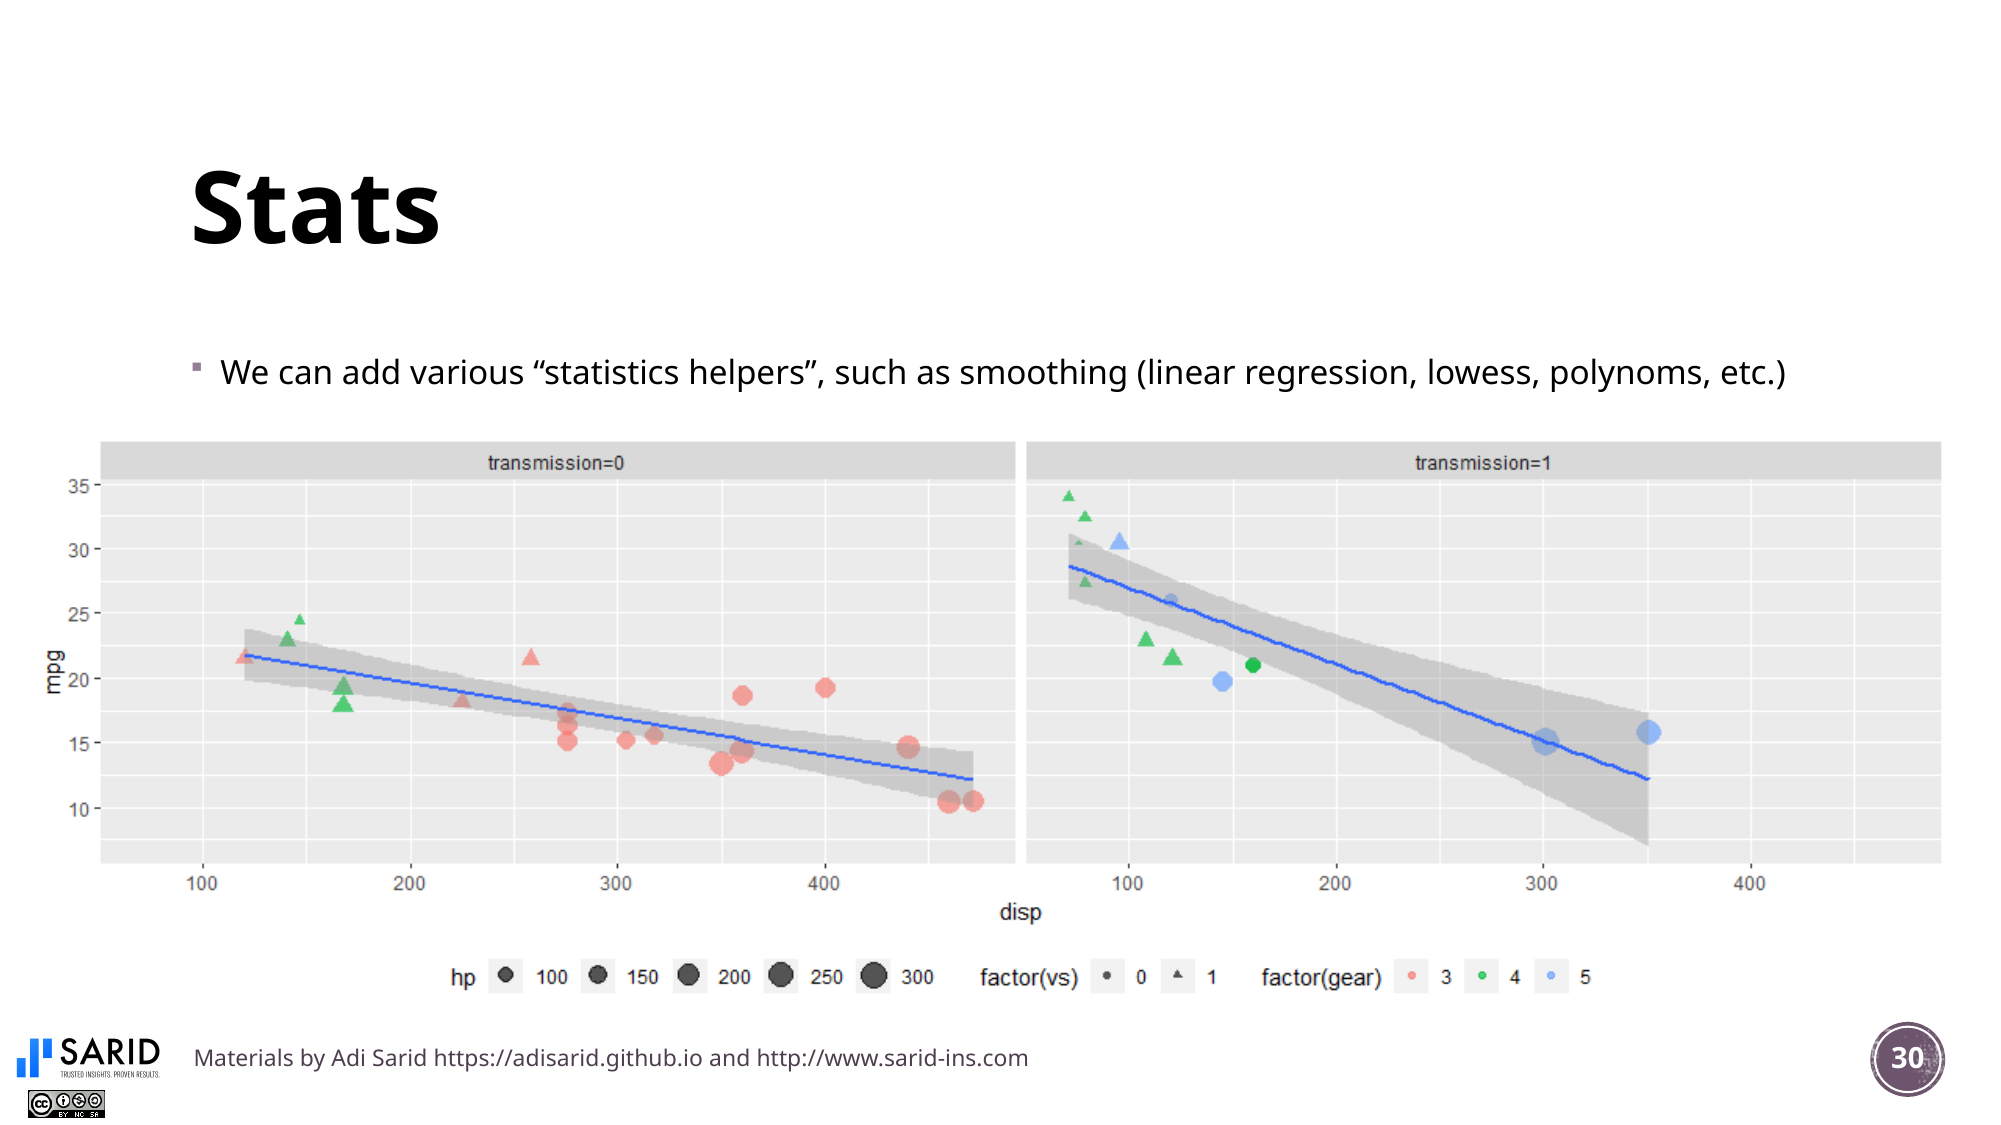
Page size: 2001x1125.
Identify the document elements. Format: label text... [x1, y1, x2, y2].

picture [15, 1035, 163, 1081]
list We can add various “statistics helpers”, such as smoothing (linear regression, lowess, polynoms, etc.) [175, 348, 1826, 430]
title Stats [175, 79, 1826, 344]
picture [28, 1090, 105, 1118]
picture [30, 431, 1953, 1016]
slide_number 30 [1855, 1028, 1961, 1089]
footer Materials by Adi Sarid https://adisarid.github.io and http://www.sarid-ins.com [178, 1028, 1217, 1089]
